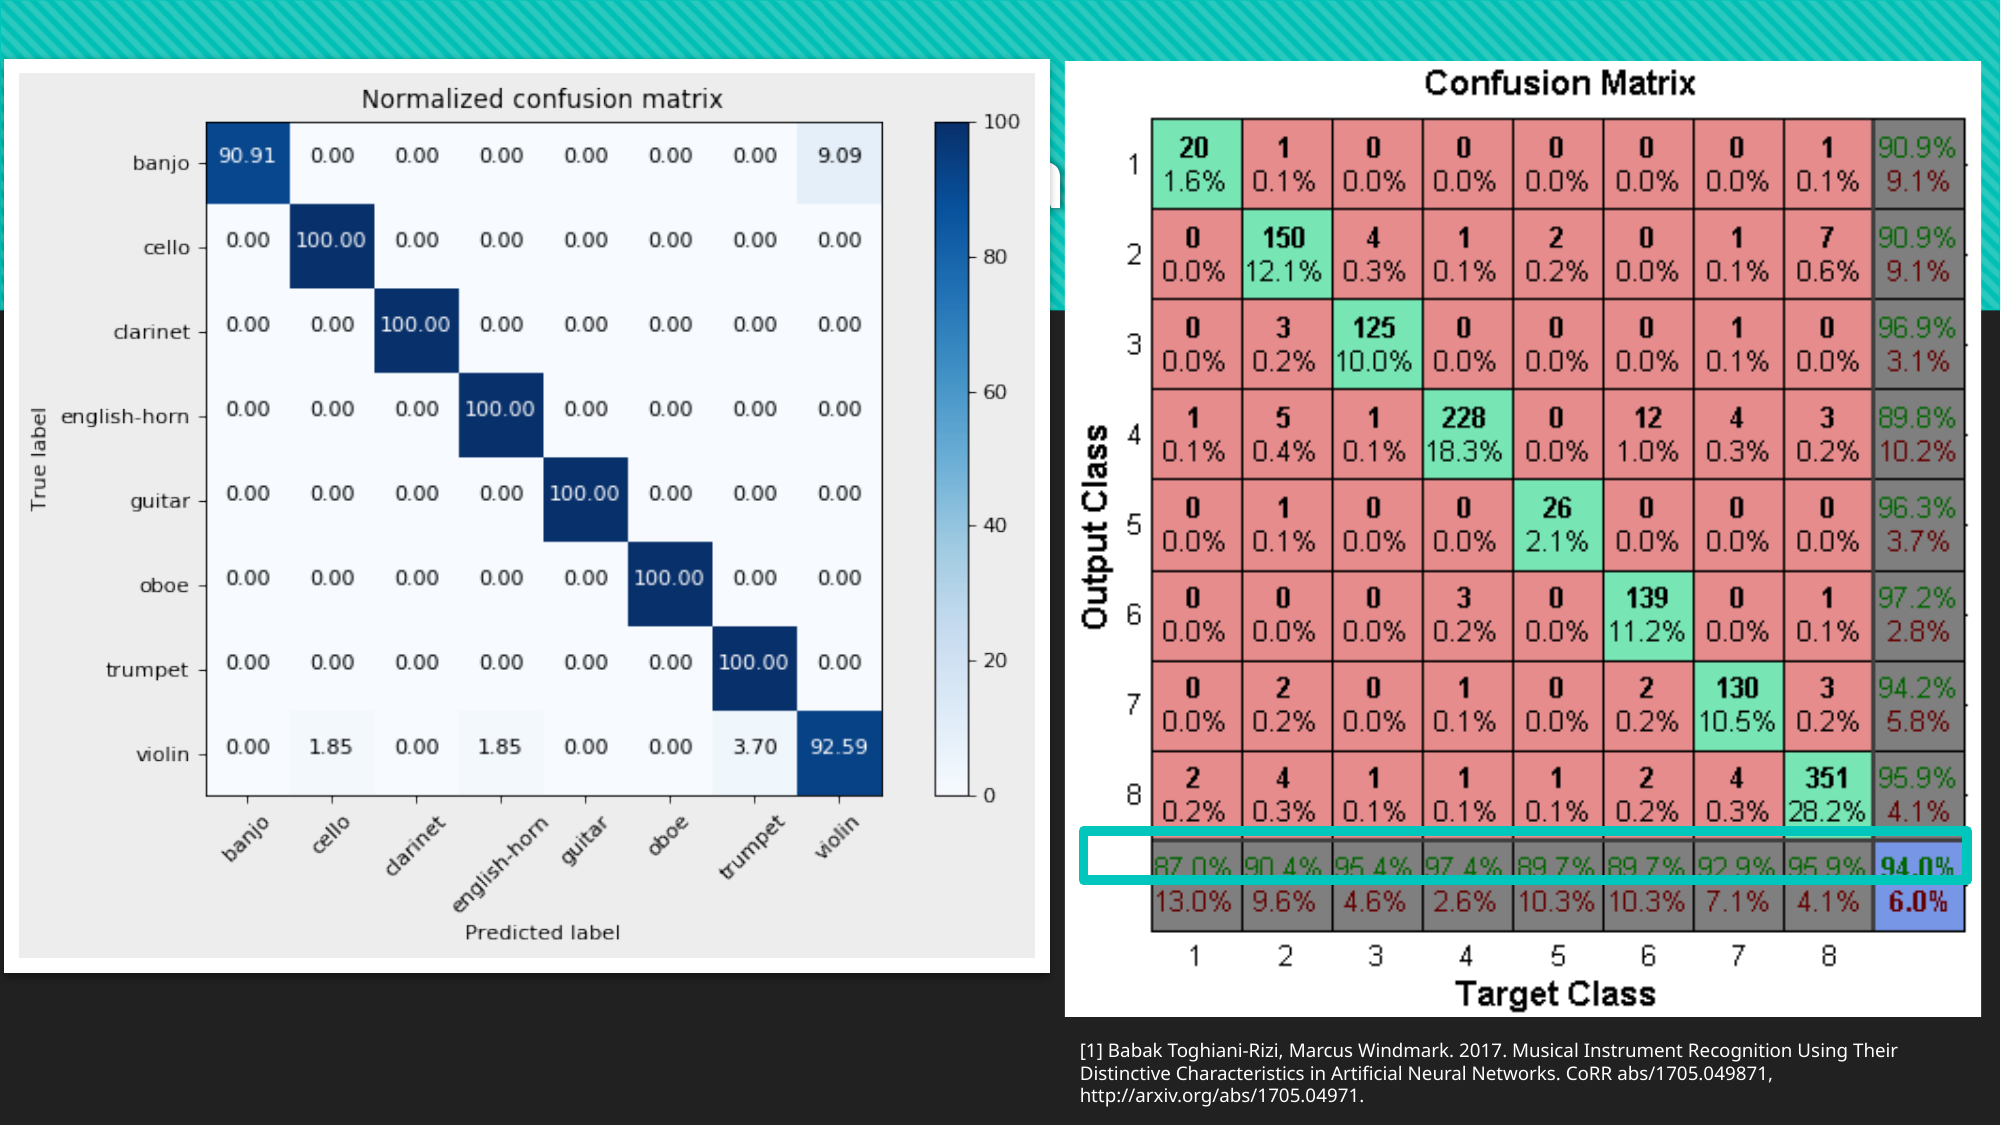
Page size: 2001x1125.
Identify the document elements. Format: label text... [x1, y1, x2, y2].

text_box [1055, 538, 1064, 837]
footer [1] Babak Toghiani-Rizi, Marcus Windmark. 2017. Musical Instrument Recognition Using Their Distinctive Characteristics in Artificial Neural Networks. CoRR abs/1705.049871, http://arxiv.org/abs/1705.04971. [1064, 1054, 1954, 1114]
picture [1064, 61, 1982, 1017]
picture [18, 73, 1036, 959]
title Results: Confusion Matrix [1055, 73, 1064, 233]
